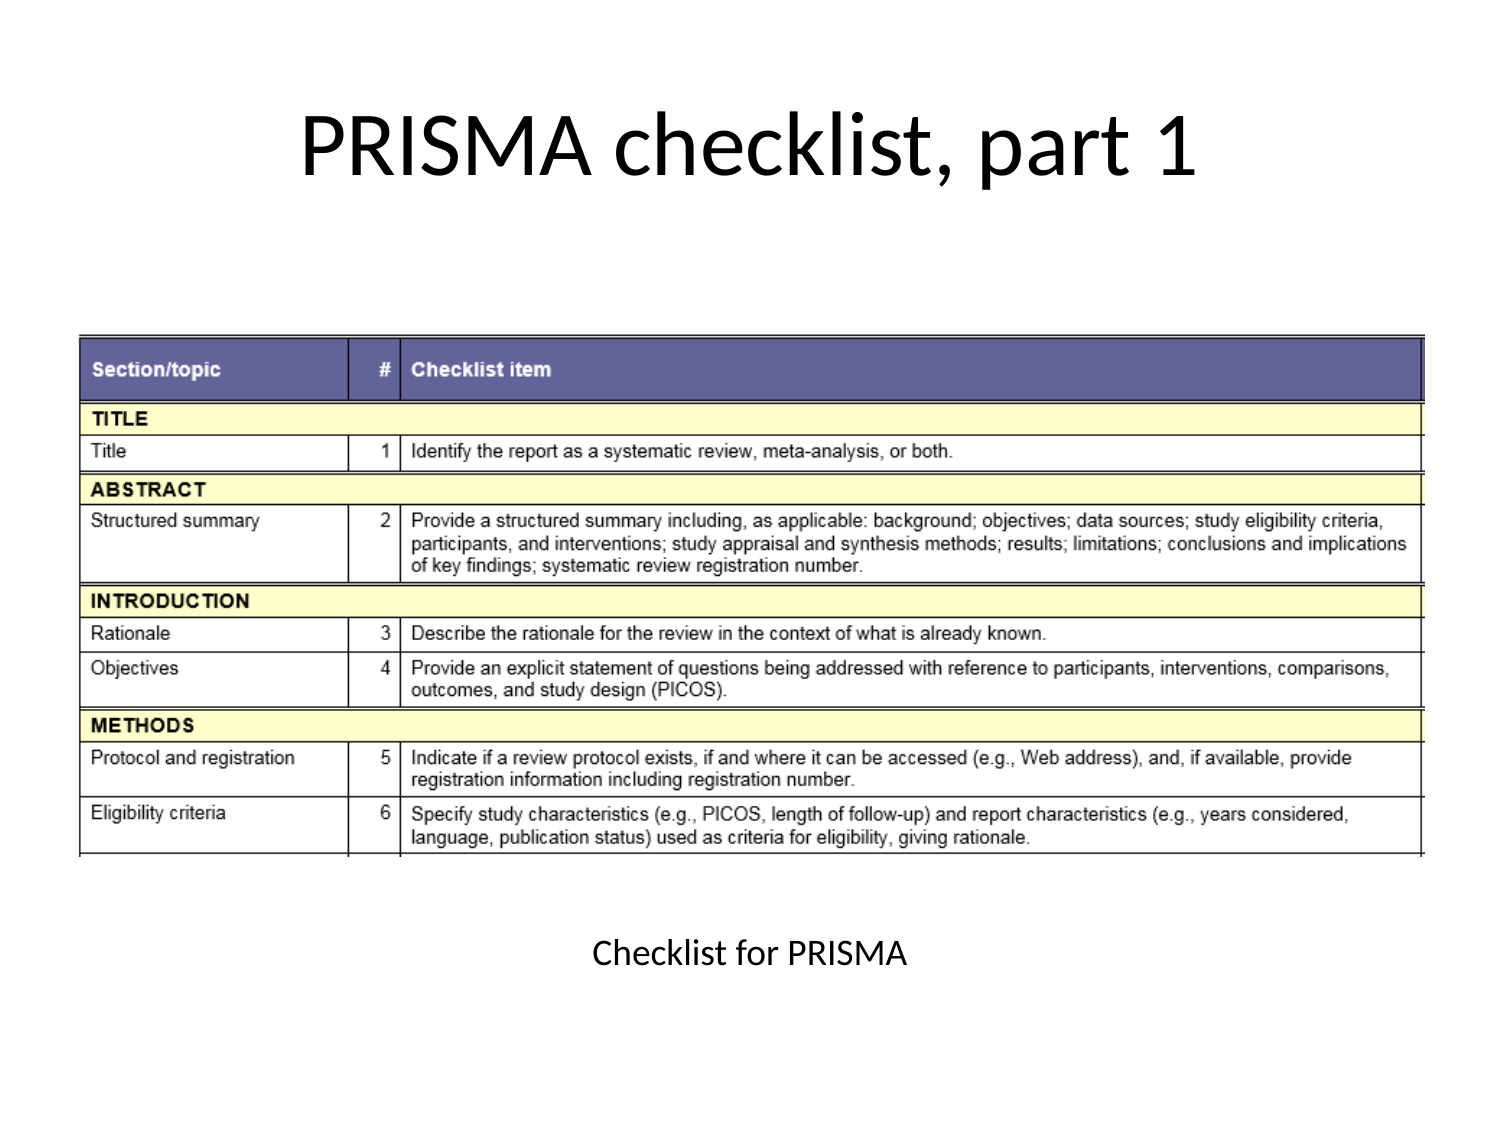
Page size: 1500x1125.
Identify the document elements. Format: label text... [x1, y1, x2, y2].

title PRISMA checklist, part 1 [75, 45, 1425, 233]
picture [74, 328, 1426, 857]
text_box Checklist for PRISMA [74, 920, 1425, 1005]
